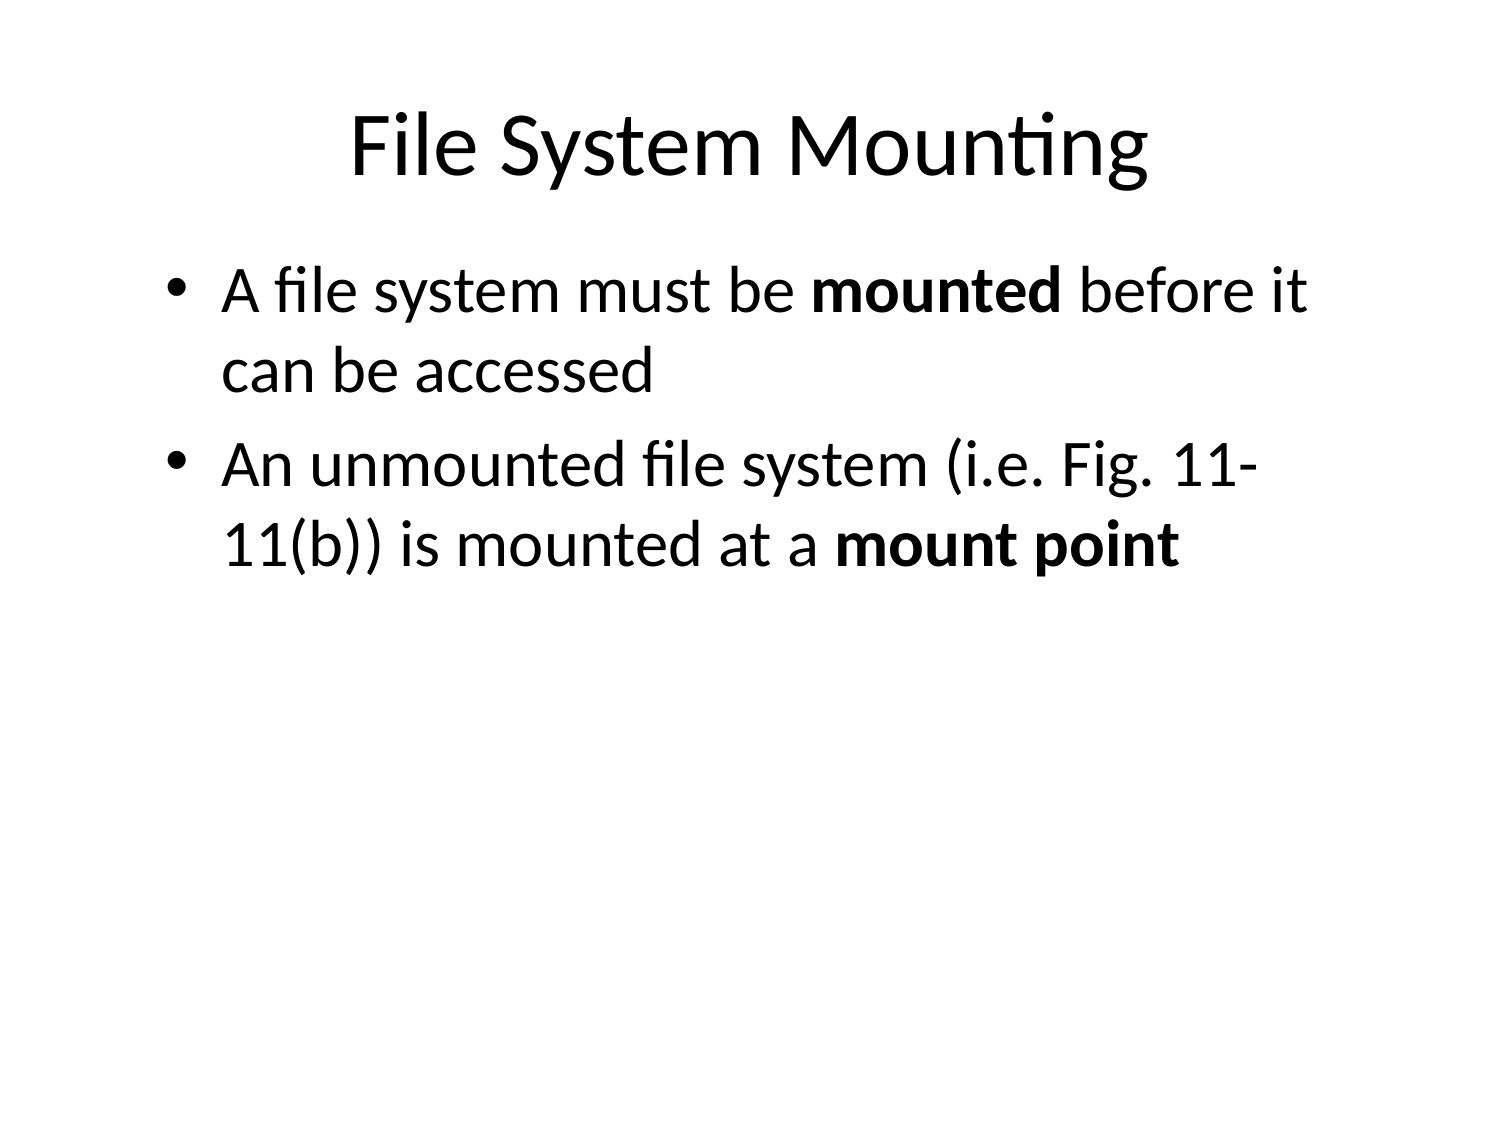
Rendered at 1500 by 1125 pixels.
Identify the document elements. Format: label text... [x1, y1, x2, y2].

list A file system must be mounted before it can be accessed An unmounted file system (i.e. Fig. 11-11(b)) is mounted at a mount point [150, 238, 1425, 838]
title File System Mounting [75, 45, 1425, 233]
